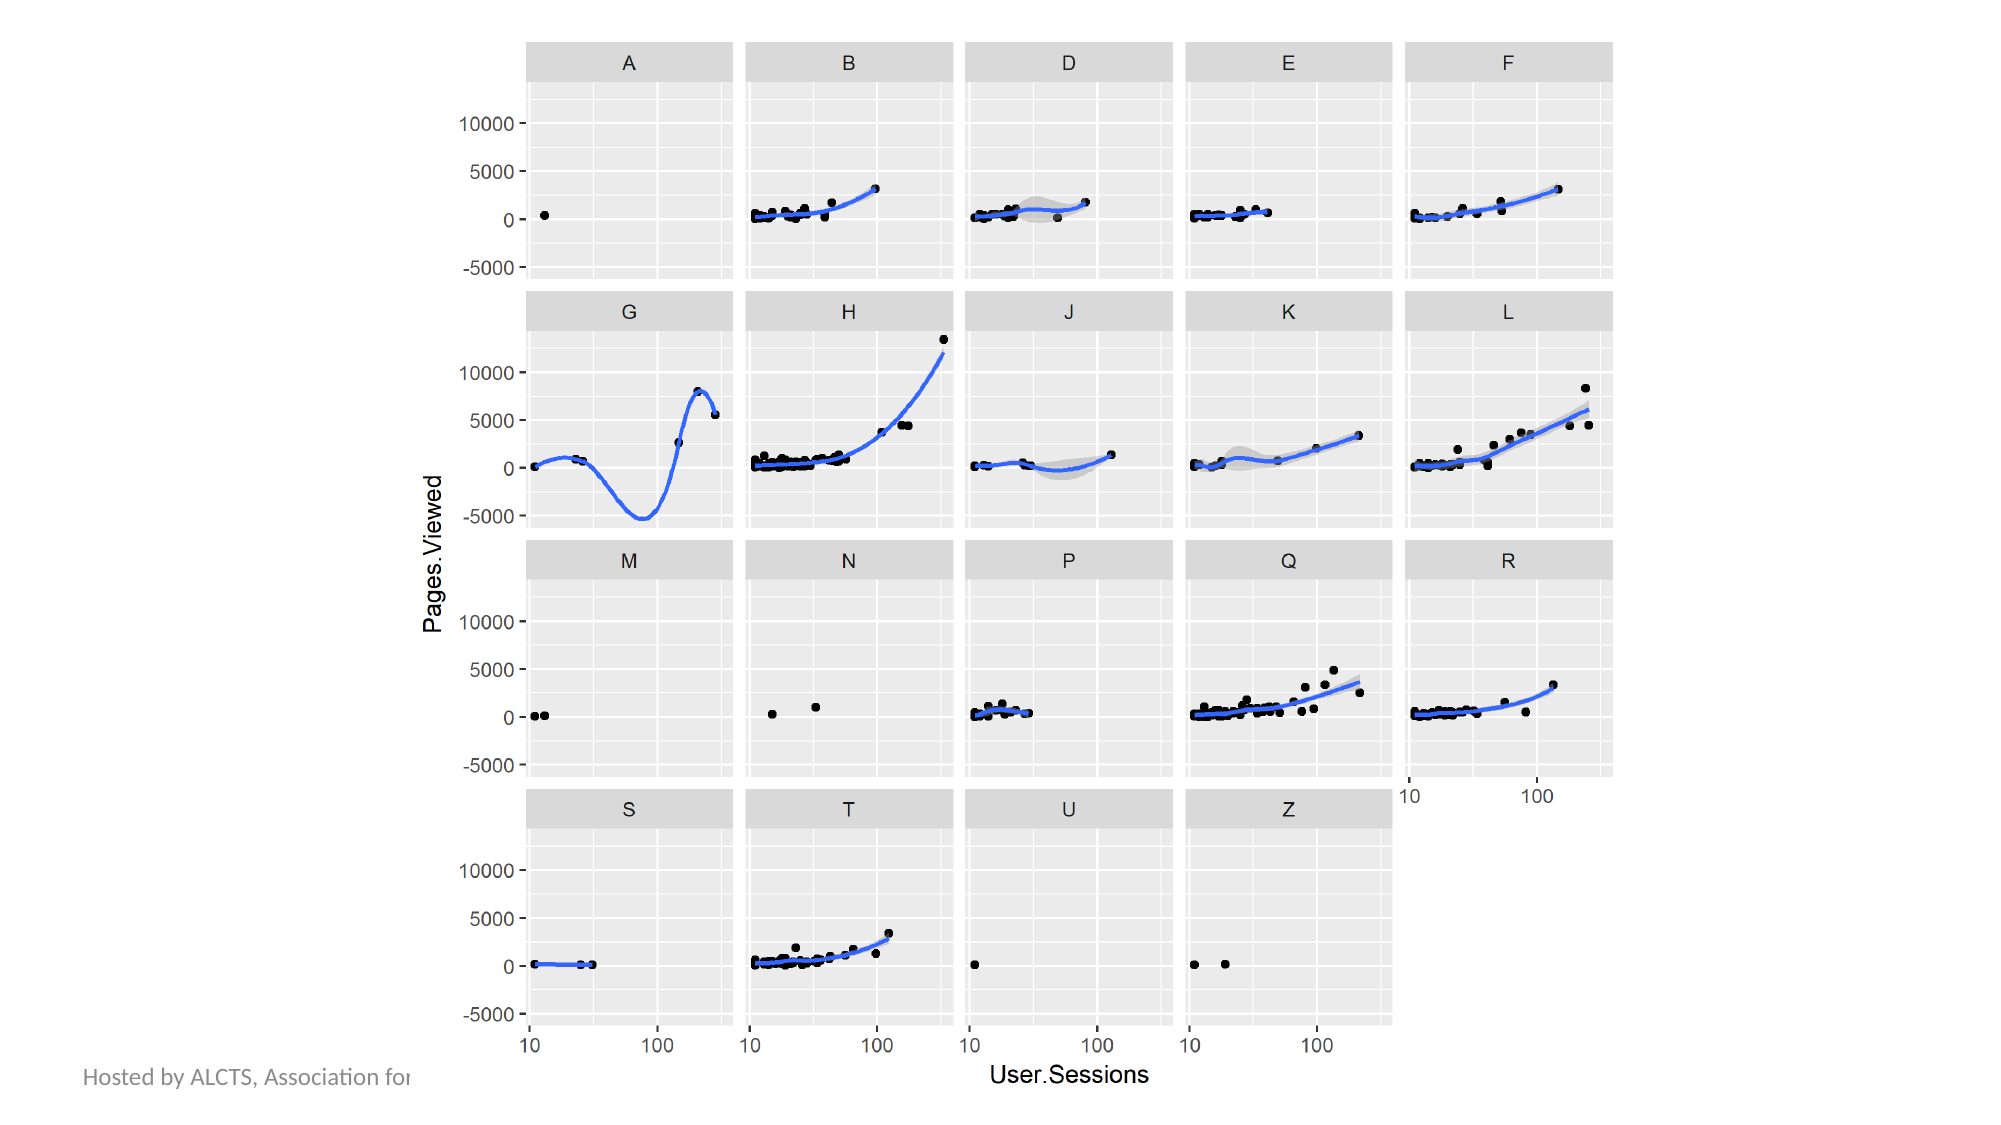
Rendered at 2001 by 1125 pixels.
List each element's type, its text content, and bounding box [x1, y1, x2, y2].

picture [410, 29, 1625, 1095]
footer Hosted by ALCTS, Association for Library Collections and Technical Services [44, 1045, 878, 1105]
